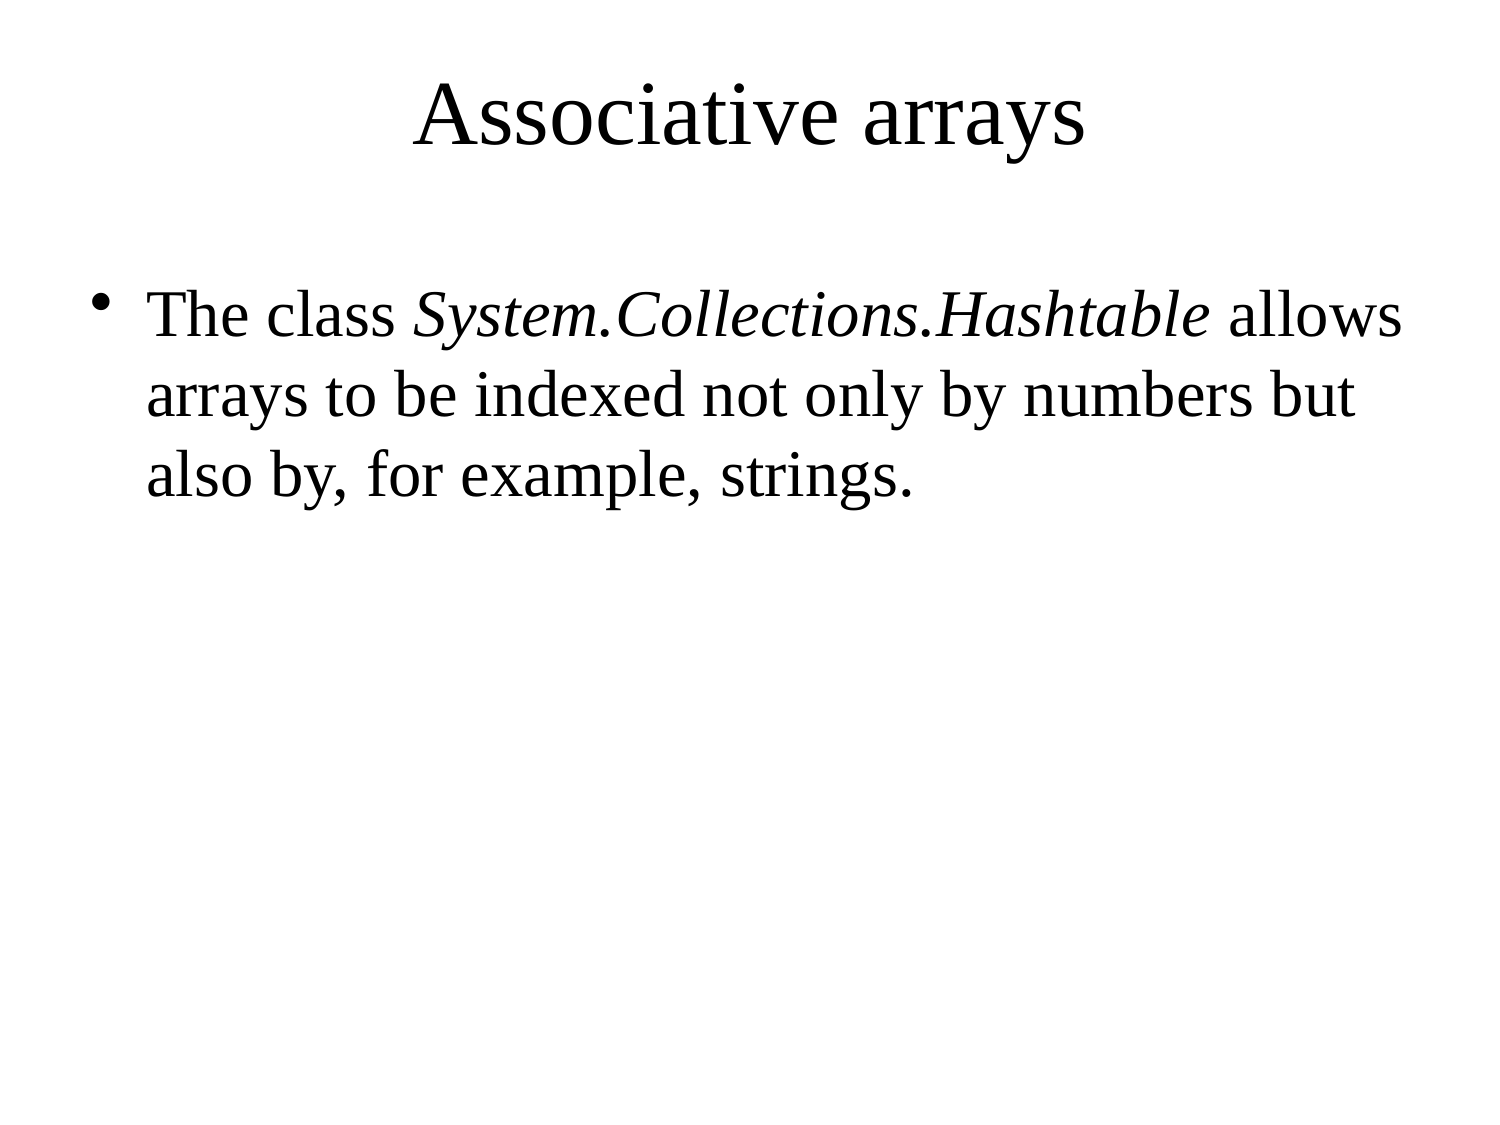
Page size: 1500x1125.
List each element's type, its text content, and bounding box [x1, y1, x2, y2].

list The class System.Collections.Hashtable allows arrays to be indexed not only by numbers but also by, for example, strings. [75, 262, 1425, 1005]
title Associative arrays [75, 45, 1425, 233]
